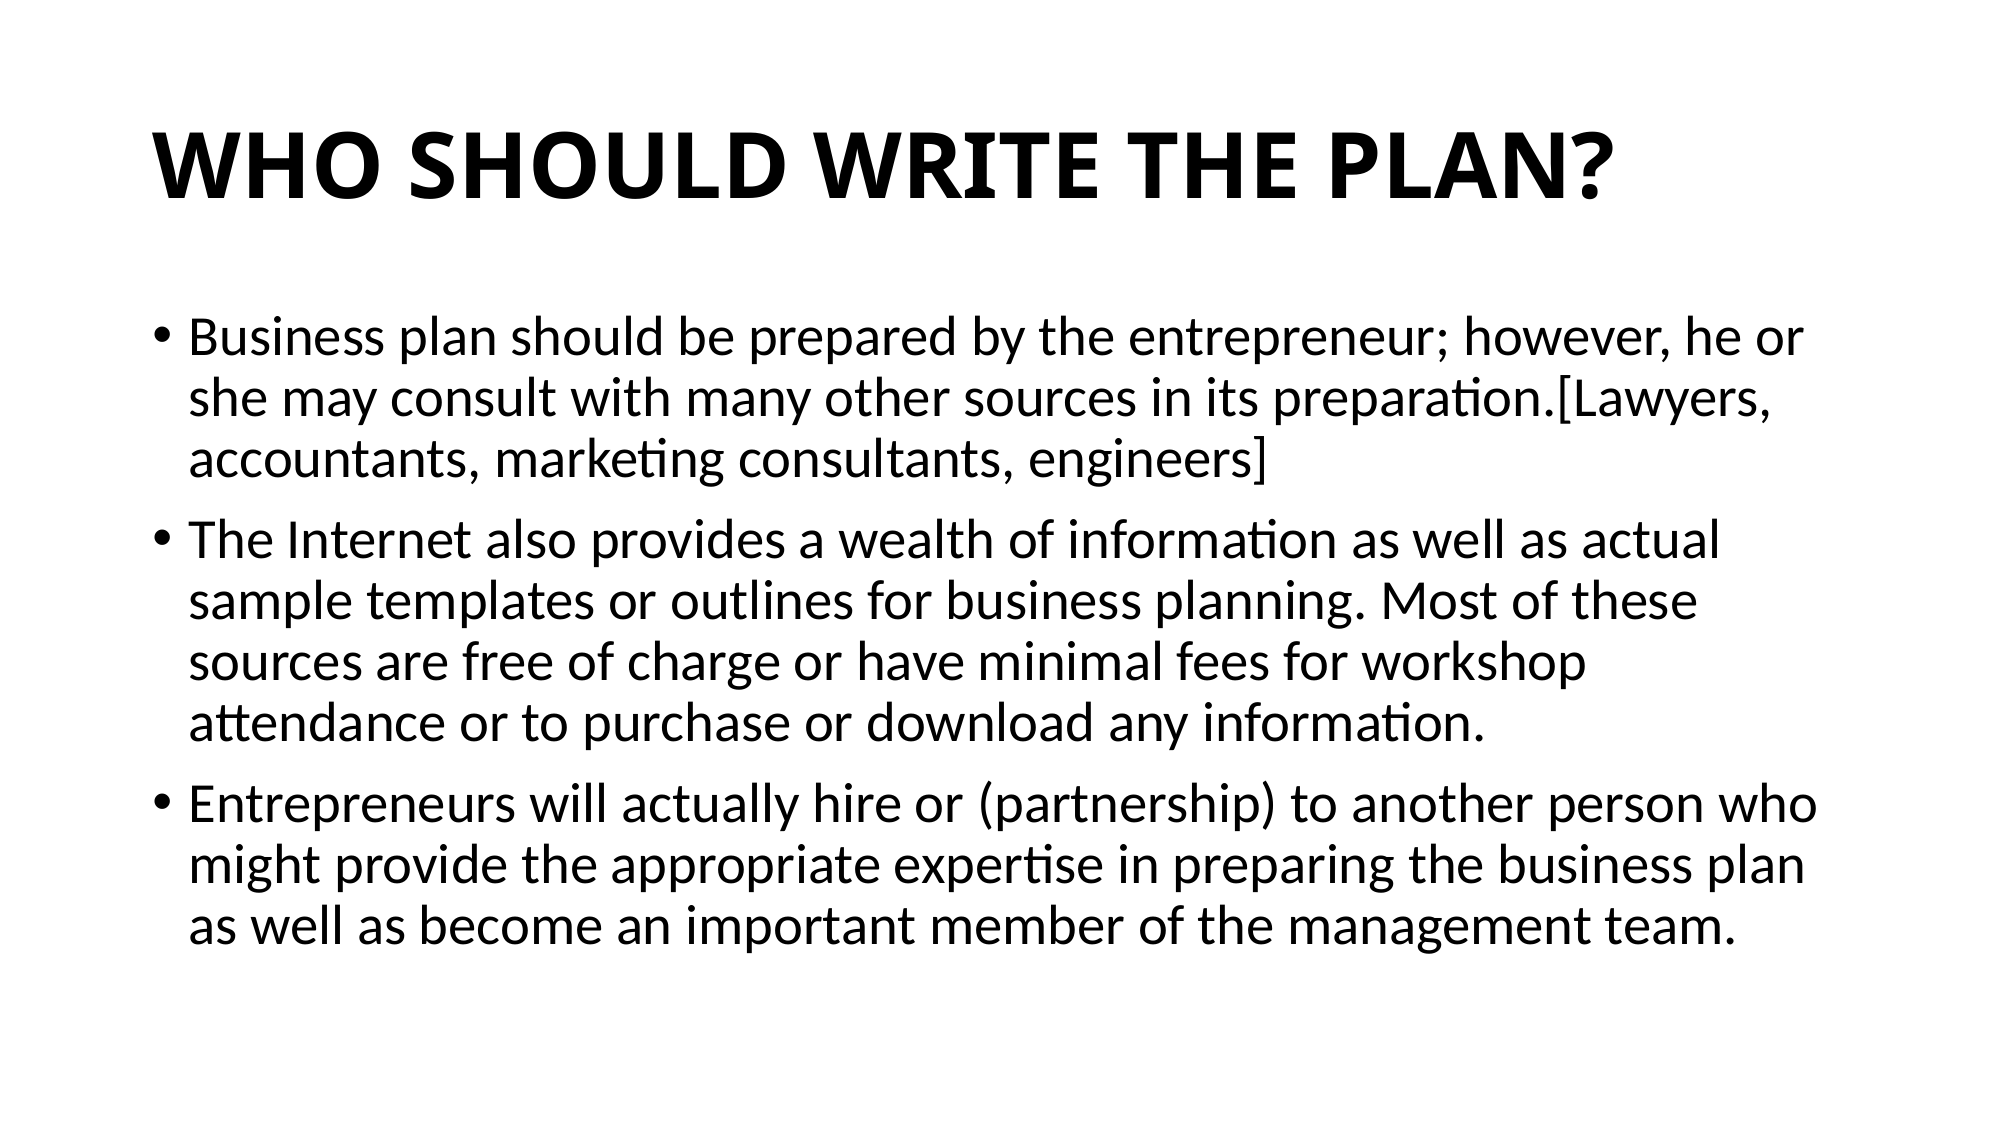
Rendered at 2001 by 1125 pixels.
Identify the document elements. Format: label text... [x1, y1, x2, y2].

title WHO SHOULD WRITE THE PLAN? [137, 59, 1863, 278]
list Business plan should be prepared by the entrepreneur; however, he or she may consult with many other sources in its preparation.[Lawyers, accountants, marketing consultants, engineers] The Internet also provides a wealth of information as well as actual sample templates or outlines for business planning. Most of these sources are free of charge or have minimal fees for workshop attendance or to purchase or download any information. Entrepreneurs will actually hire or (partnership) to another person who might provide the appropriate expertise in preparing the business plan as well as become an important member of the management team. [137, 299, 1863, 1014]
